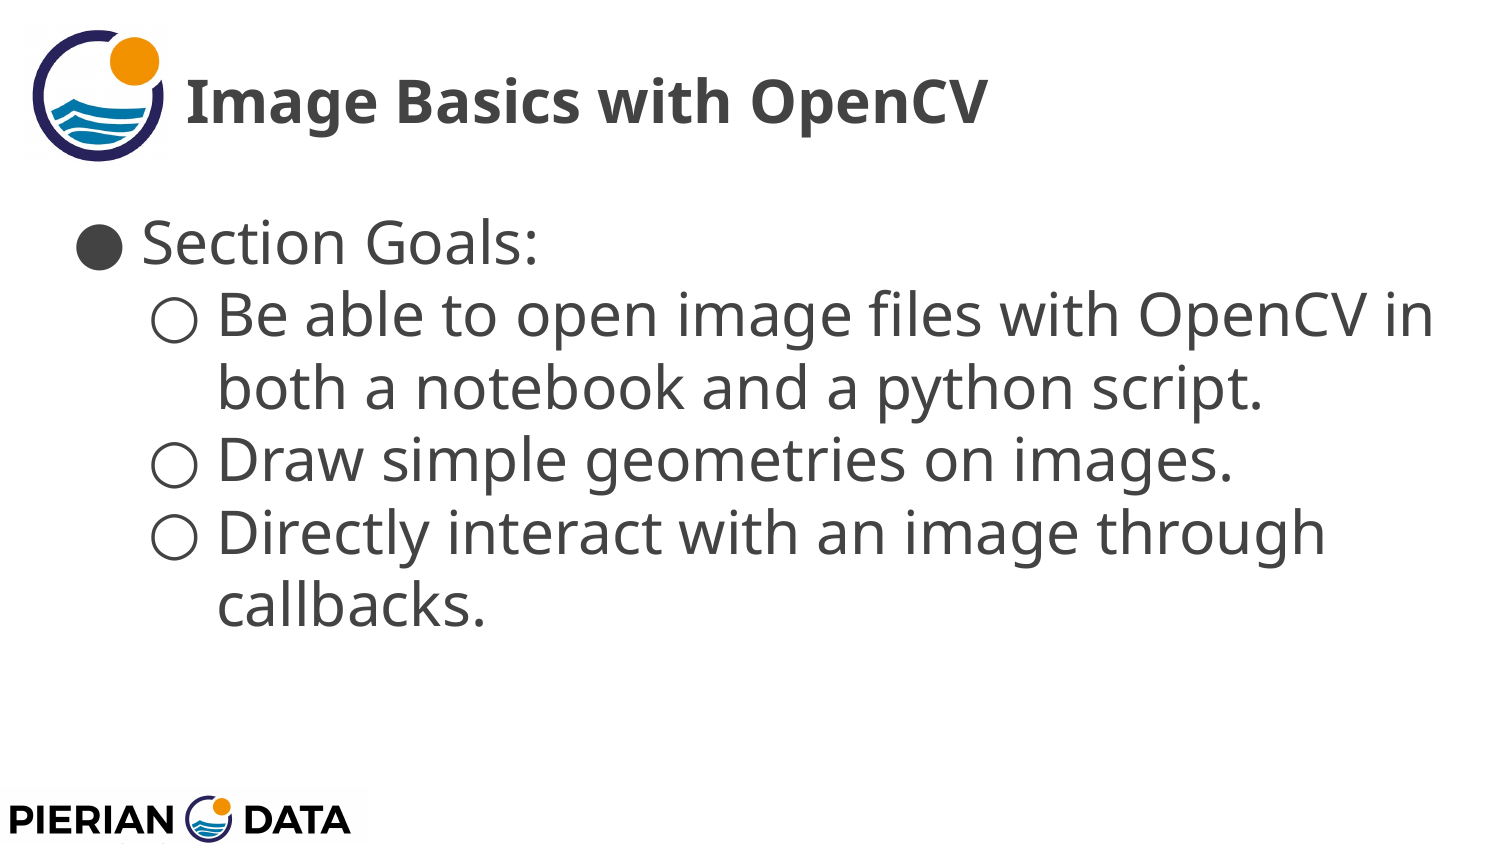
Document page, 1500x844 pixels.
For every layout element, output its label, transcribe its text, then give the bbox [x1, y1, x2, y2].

picture [0, 787, 368, 844]
picture [24, 24, 172, 167]
list Section Goals: Be able to open image files with OpenCV in both a notebook and a python script. Draw simple geometries on images. Directly interact with an image through callbacks. [51, 189, 1476, 750]
title Image Basics with OpenCV [176, 48, 1449, 143]
